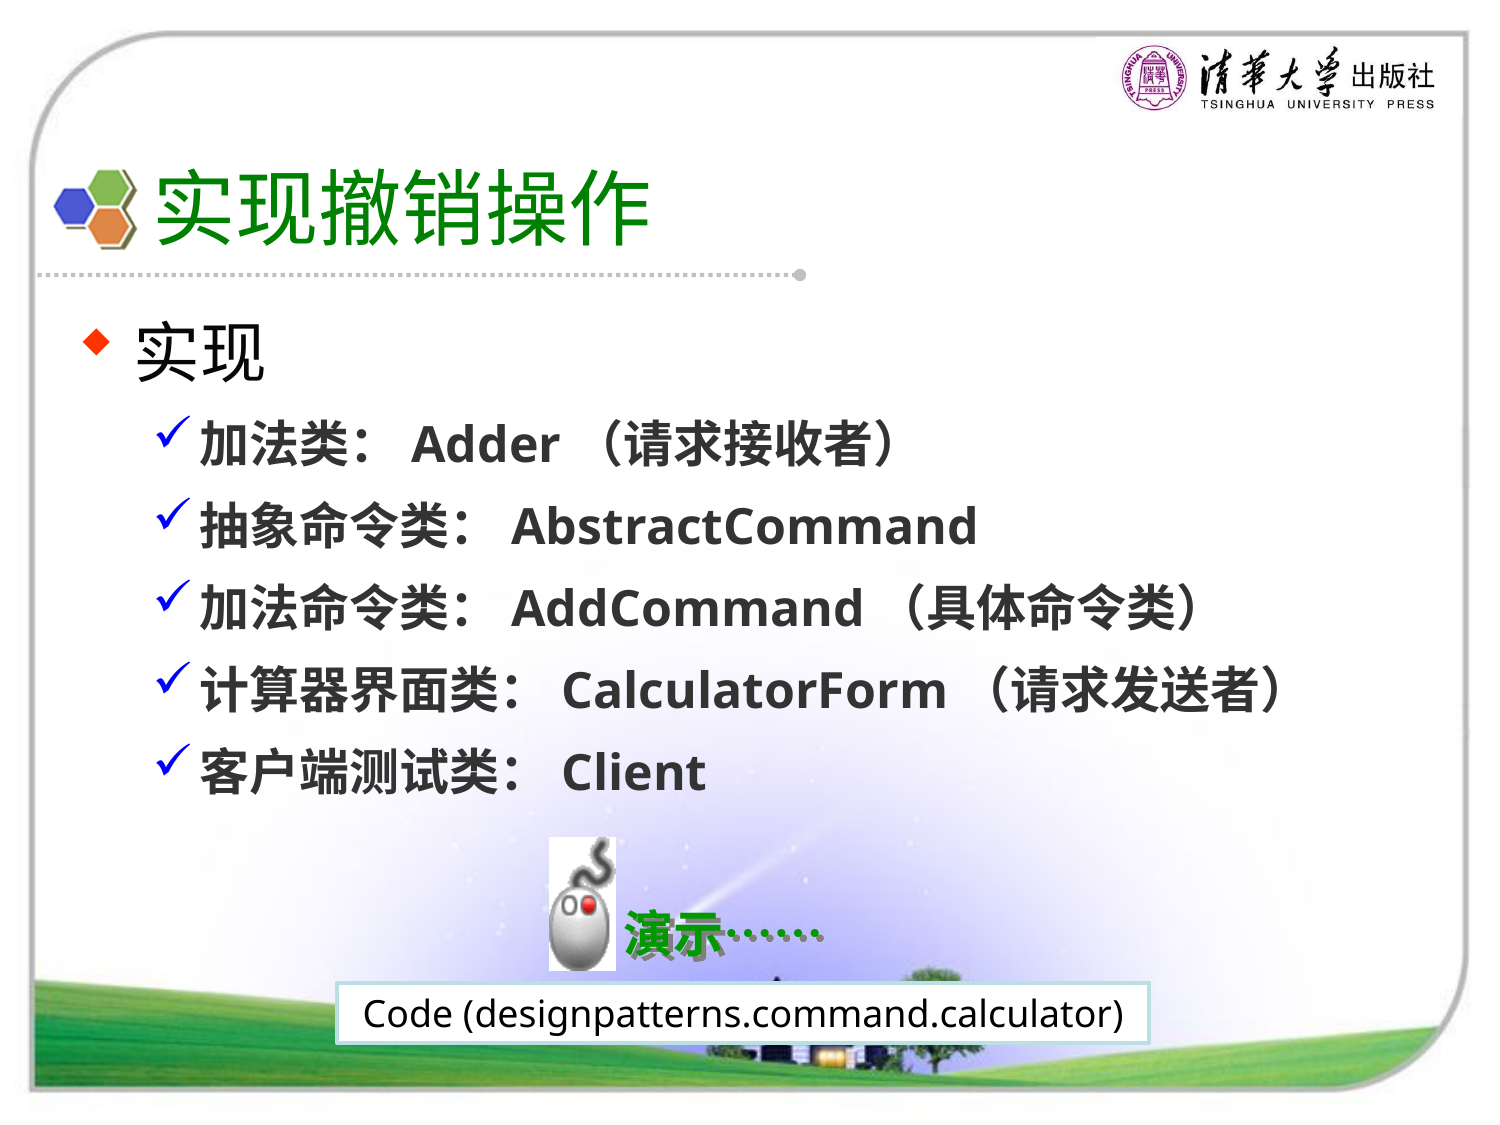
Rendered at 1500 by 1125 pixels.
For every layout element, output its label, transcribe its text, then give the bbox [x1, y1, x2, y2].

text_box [549, 837, 905, 971]
list 实现 加法类：Adder（请求接收者） 抽象命令类：AbstractCommand 加法命令类：AddCommand（具体命令类） 计算器界面类：CalculatorForm（请求发送者） 客户端测试类：Client [62, 287, 1413, 963]
text_box [0, 0, 1500, 75]
text_box Code (designpatterns.command.calculator) [335, 981, 1151, 1045]
title 实现撤销操作 [137, 149, 1175, 263]
picture [0, 75, 1500, 1125]
